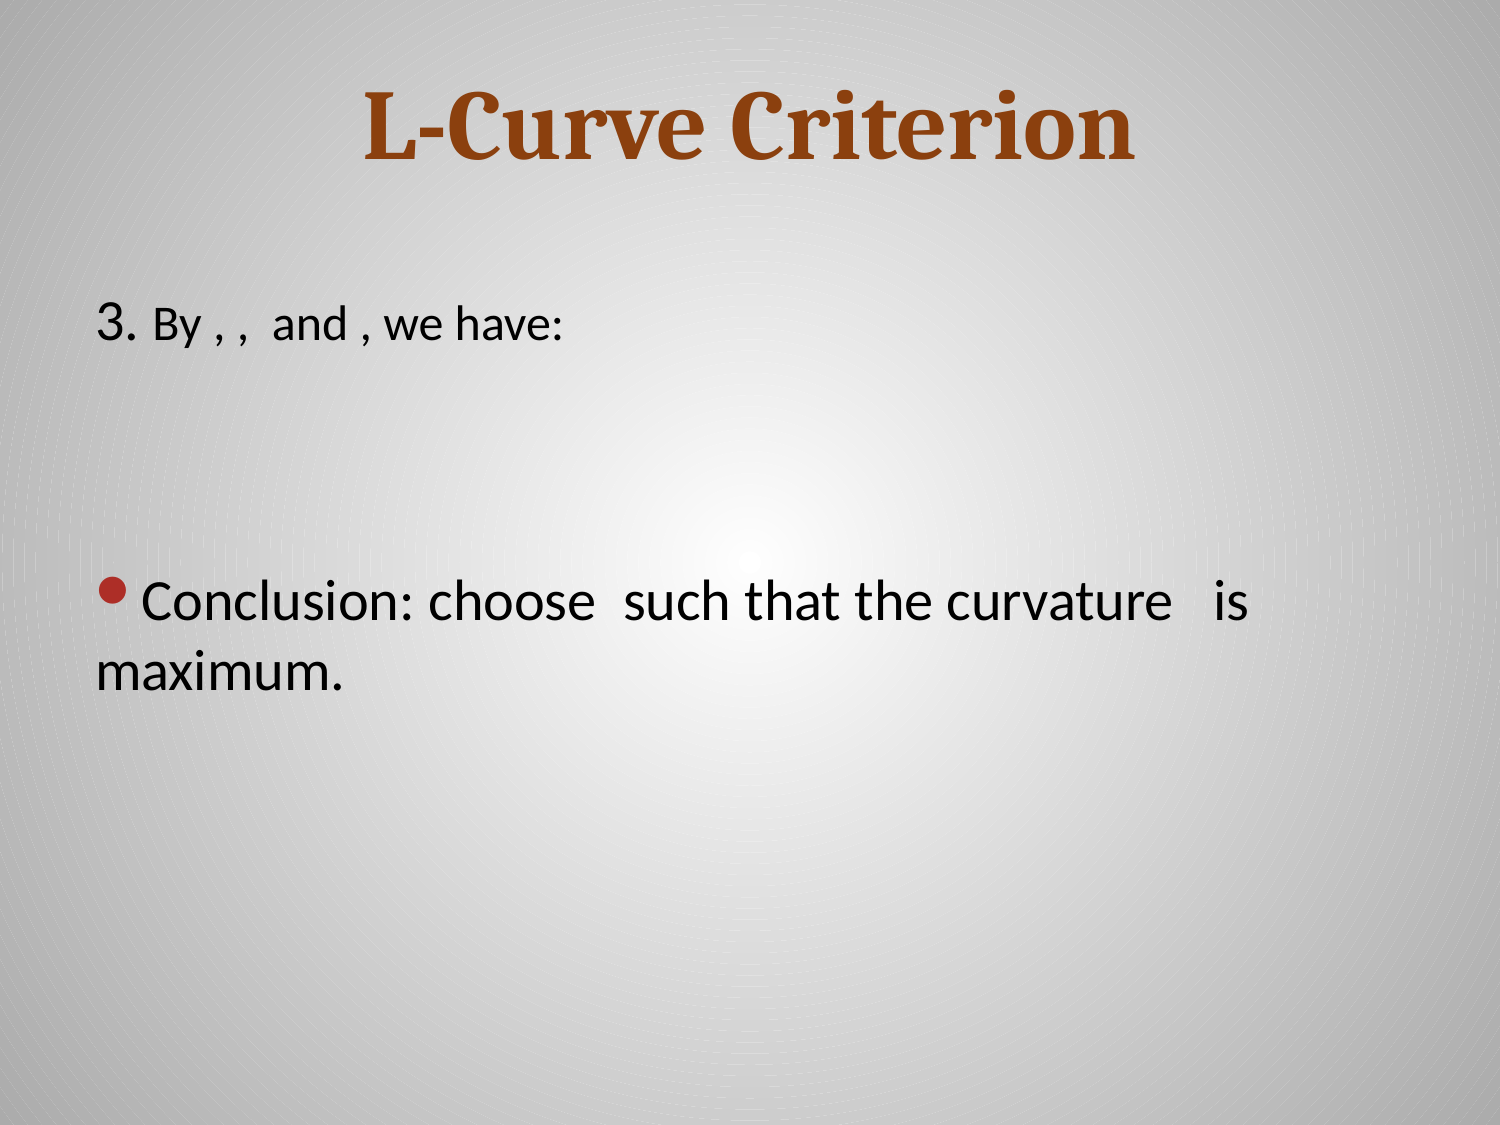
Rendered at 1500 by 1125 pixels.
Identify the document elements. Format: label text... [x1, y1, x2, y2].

title L-Curve Criterion [75, 50, 1425, 188]
